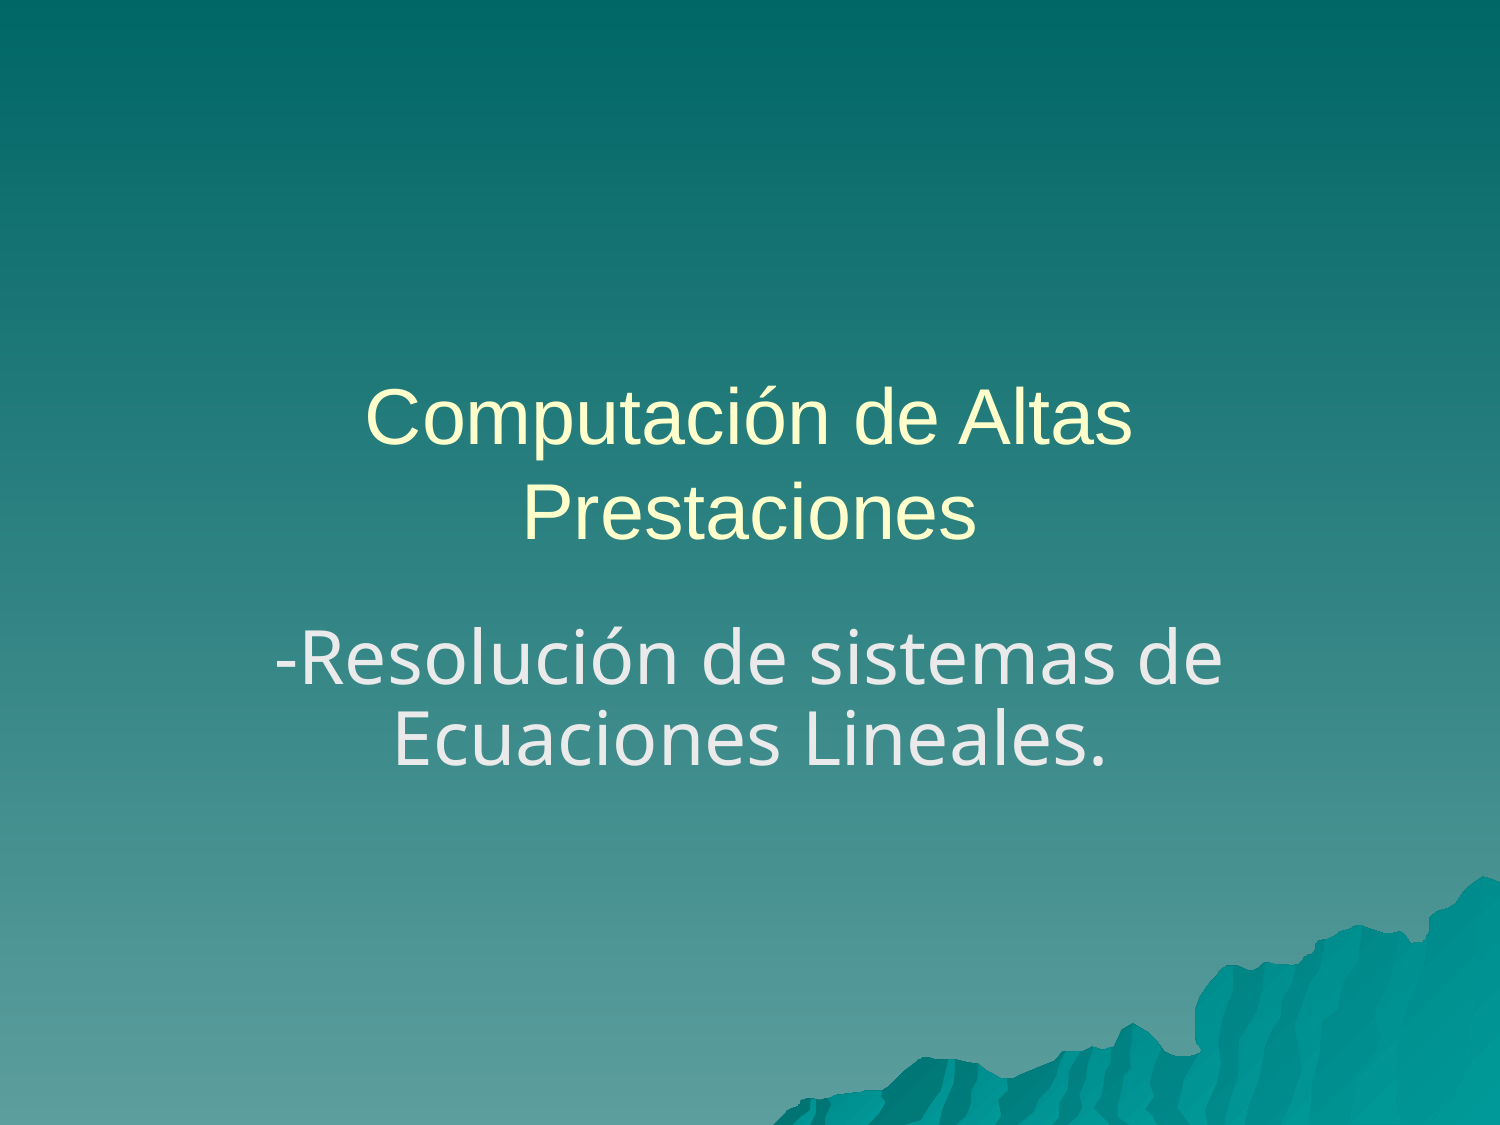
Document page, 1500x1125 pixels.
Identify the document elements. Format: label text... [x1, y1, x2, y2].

subtitle -Resolución de sistemas de Ecuaciones Lineales. [225, 612, 1275, 900]
title Computación de Altas Prestaciones [112, 262, 1388, 563]
